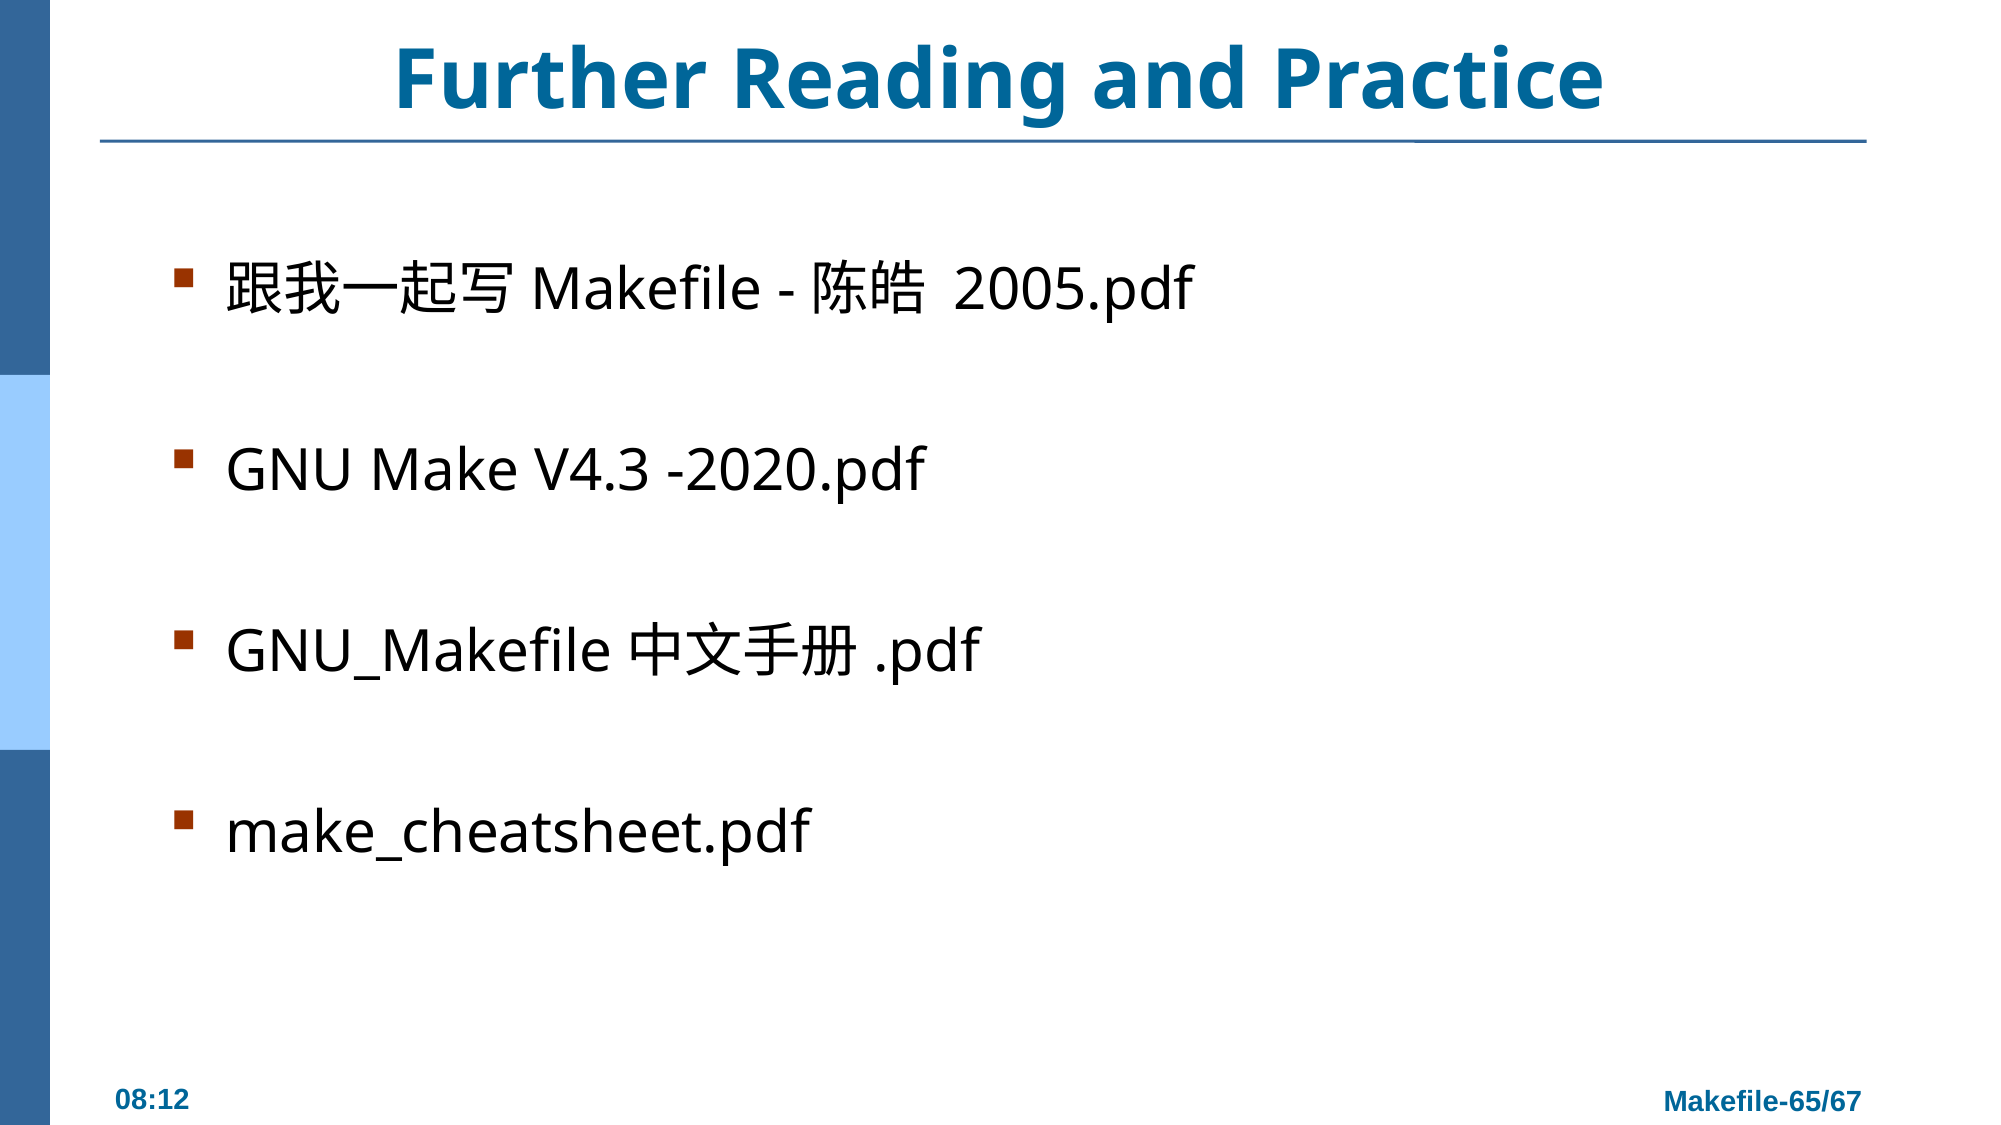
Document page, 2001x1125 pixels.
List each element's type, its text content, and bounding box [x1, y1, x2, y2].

list 跟我一起写Makefile -陈皓 2005.pdf GNU Make V4.3 -2020.pdf GNU_Makefile中文手册.pdf make_cheatsheet.pdf [154, 243, 1650, 1003]
title Further Reading and Practice [99, 38, 1900, 133]
